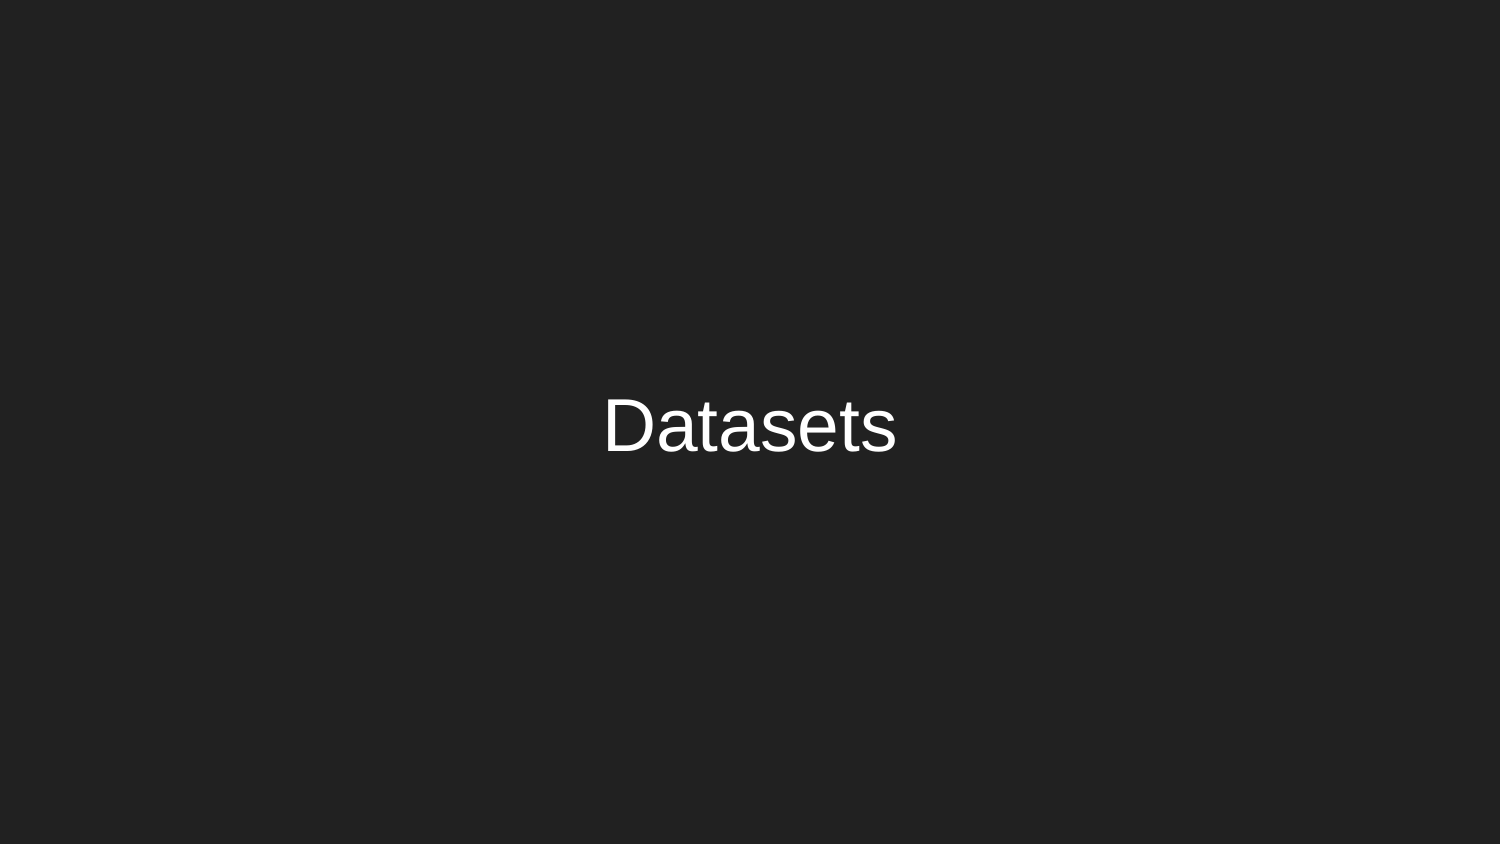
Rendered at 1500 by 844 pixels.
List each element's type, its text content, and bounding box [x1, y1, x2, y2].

title Datasets [51, 352, 1449, 491]
